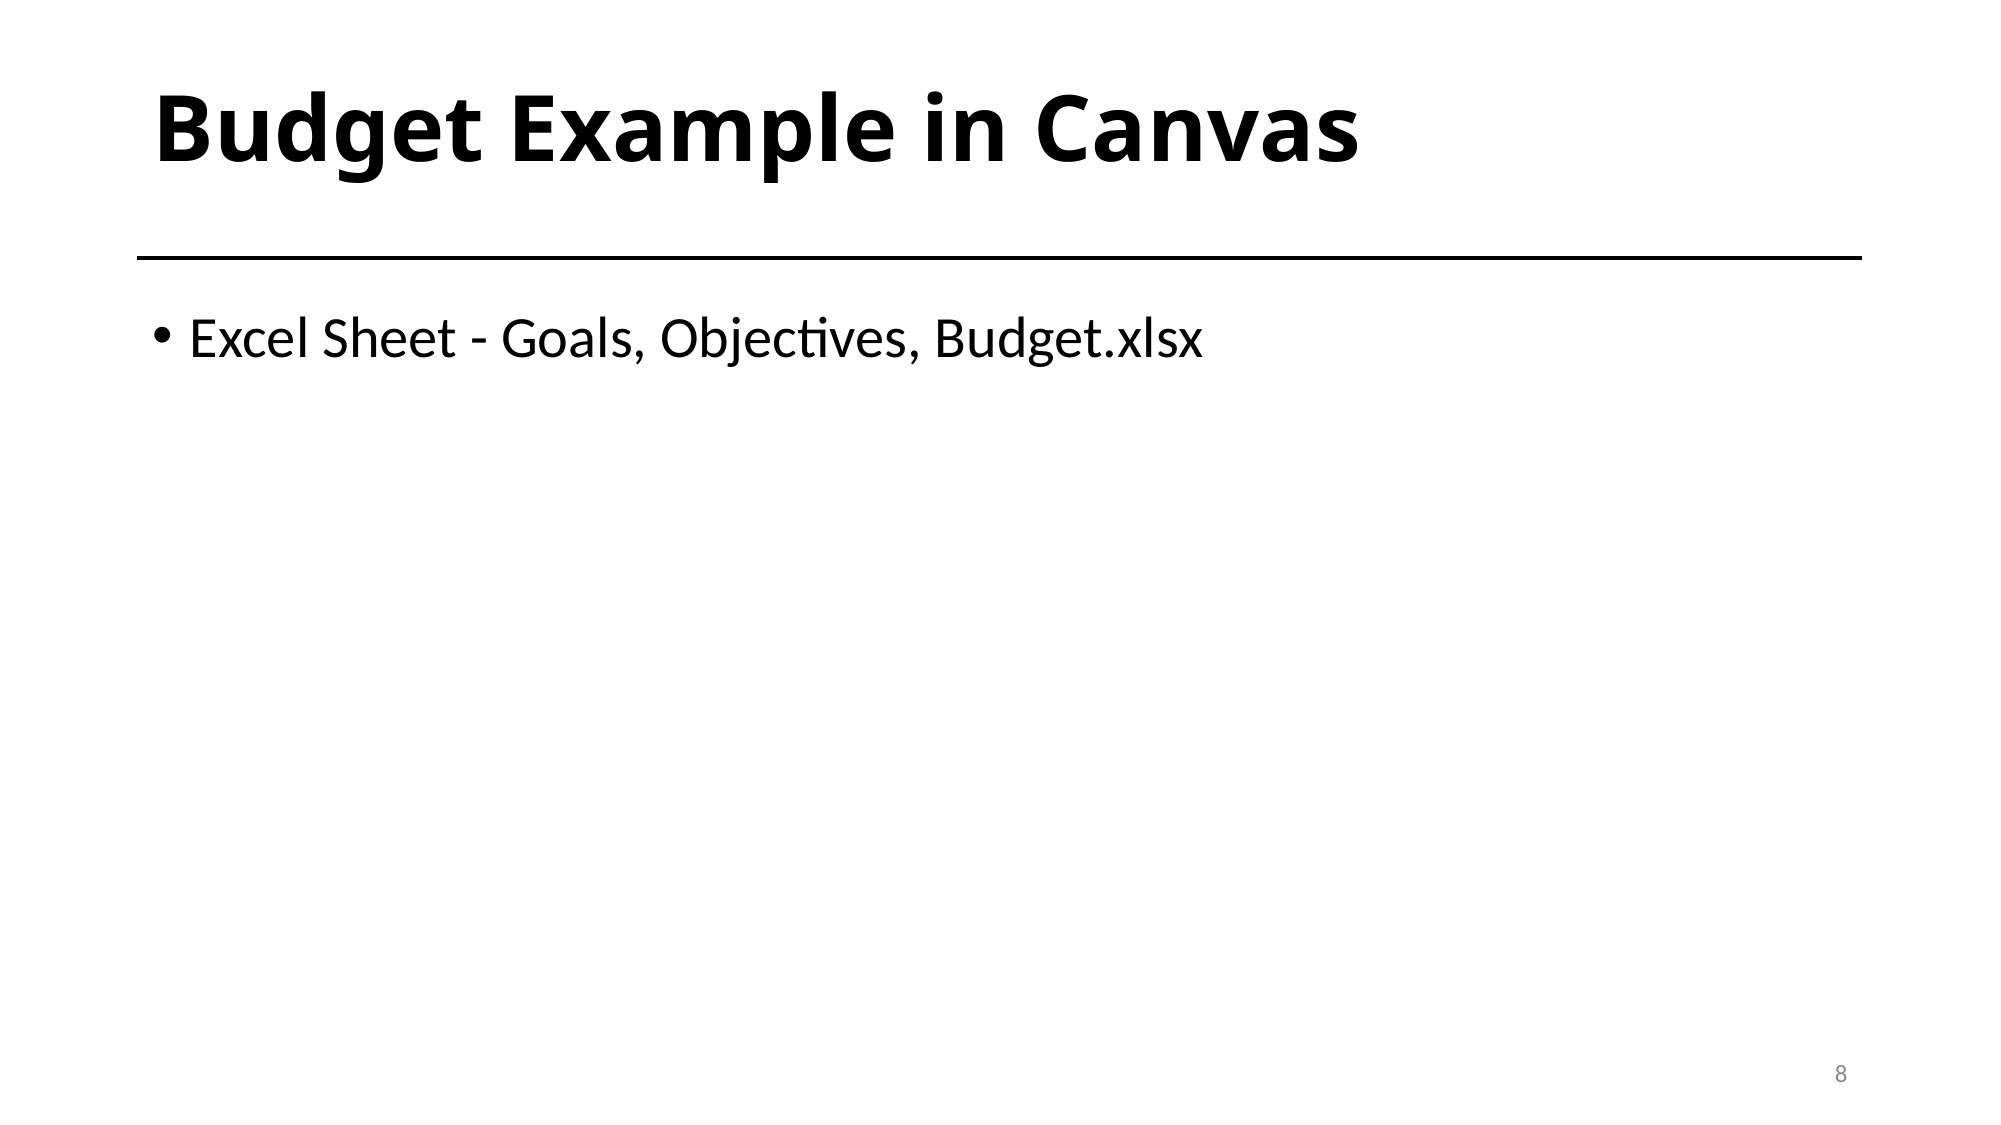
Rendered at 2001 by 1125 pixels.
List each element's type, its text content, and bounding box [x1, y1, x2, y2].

list Excel Sheet - Goals, Objectives, Budget.xlsx [137, 299, 1863, 1014]
slide_number 8 [1412, 1042, 1863, 1103]
title Budget Example in Canvas [137, 59, 1863, 204]
